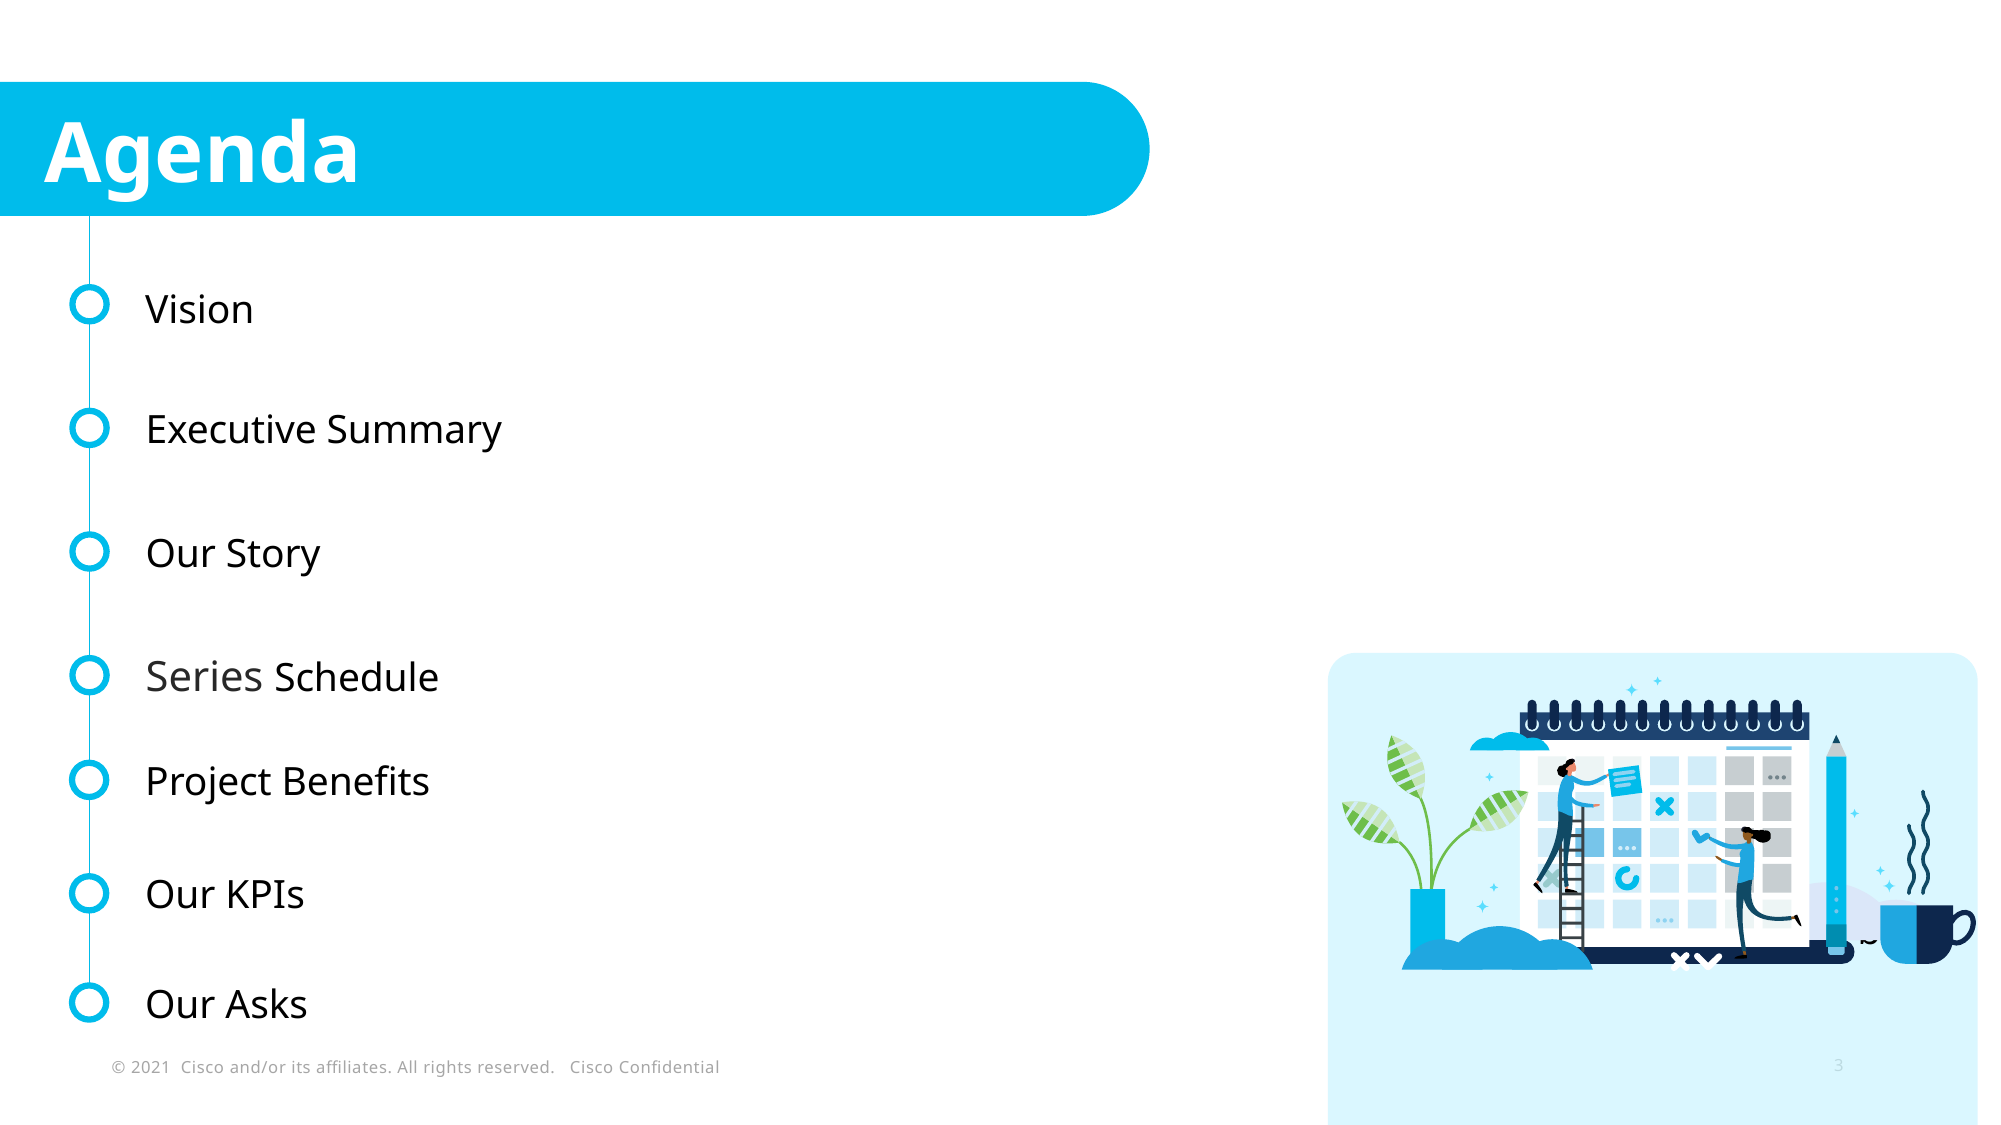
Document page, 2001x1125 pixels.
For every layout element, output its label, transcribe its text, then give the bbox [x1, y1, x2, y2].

text_box [94, 763, 107, 797]
text_box [1325, 650, 1980, 1125]
text_box [0, 81, 1150, 216]
text_box [71, 763, 85, 797]
text_box [94, 534, 107, 569]
text_box Project Benefits [145, 756, 1050, 804]
text_box [72, 411, 85, 445]
text_box [94, 411, 107, 445]
text_box [71, 876, 85, 910]
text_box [1341, 676, 1978, 970]
text_box Agenda [44, 98, 1050, 199]
text_box Vision [145, 284, 1050, 332]
text_box Our KPIs [145, 869, 1050, 917]
text_box Executive Summary [145, 404, 1051, 452]
text_box Our Asks [145, 979, 1050, 1026]
text_box Series Schedule [145, 650, 1051, 701]
text_box [72, 287, 85, 321]
text_box [72, 535, 85, 569]
text_box [94, 287, 107, 321]
text_box [71, 985, 107, 1020]
text_box Our Story [145, 528, 1051, 575]
text_box [72, 658, 85, 692]
text_box [94, 876, 107, 910]
text_box [94, 658, 107, 692]
